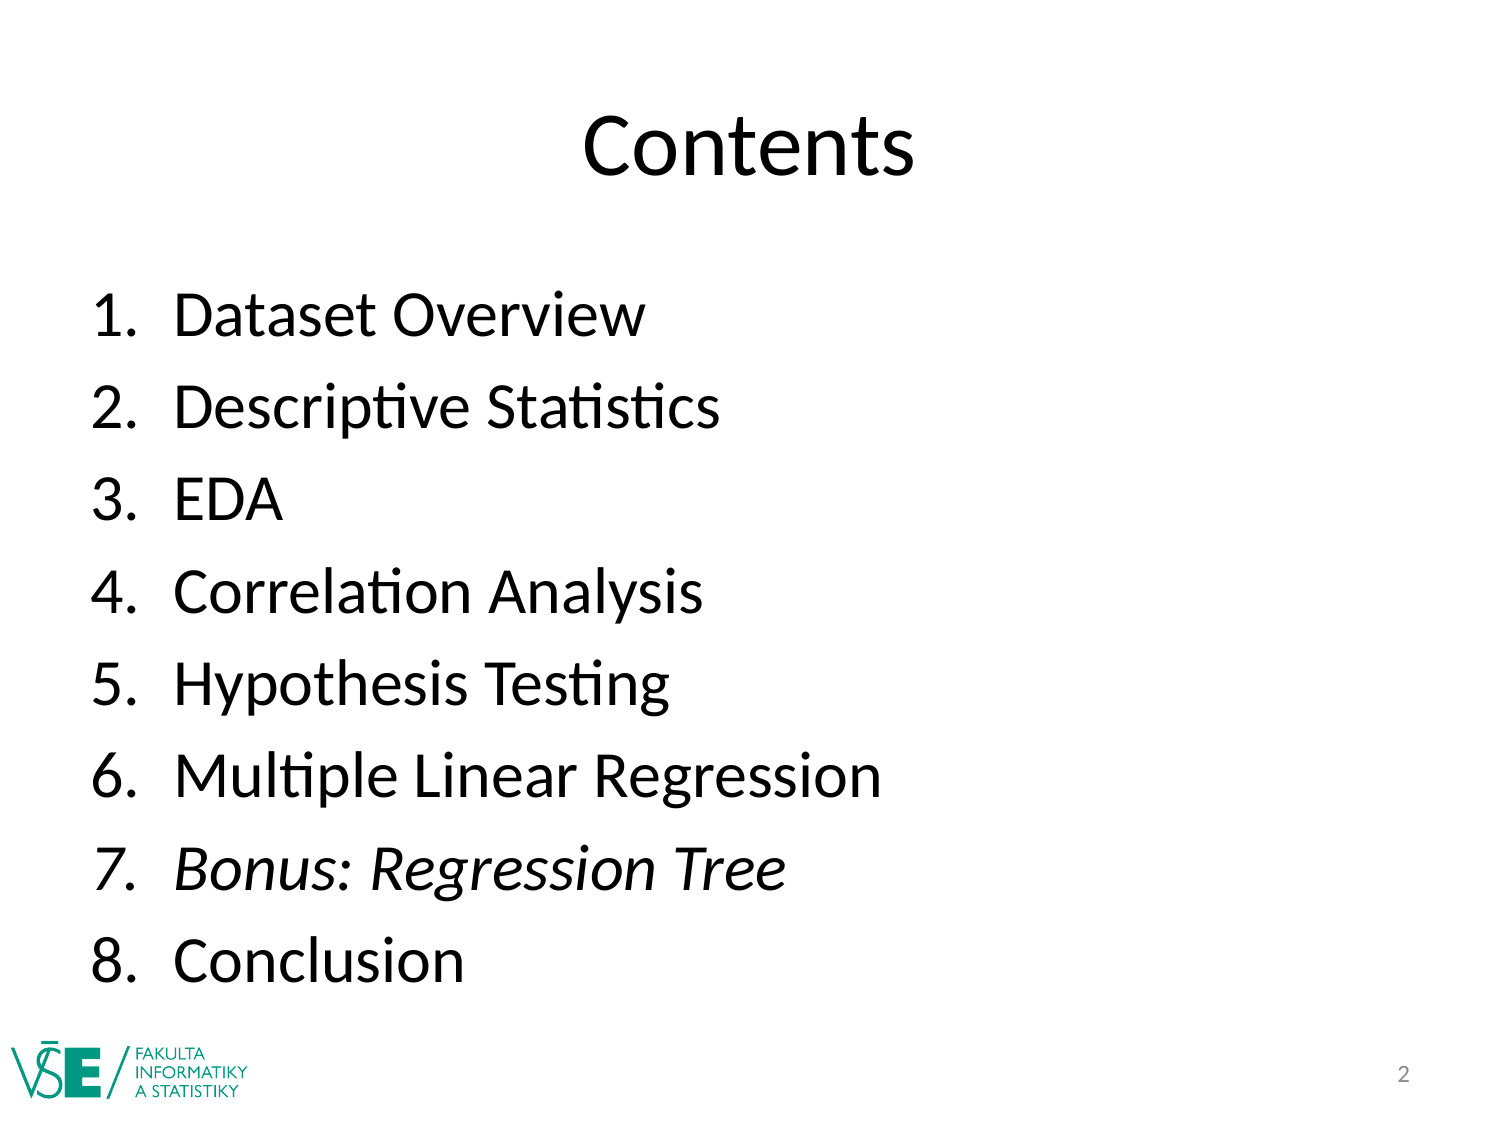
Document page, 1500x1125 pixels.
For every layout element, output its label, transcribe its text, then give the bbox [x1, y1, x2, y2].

title Contents [75, 45, 1425, 233]
slide_number 2 [1074, 1042, 1425, 1103]
list Dataset Overview Descriptive Statistics EDA Correlation Analysis Hypothesis Testing Multiple Linear Regression Bonus: Regression Tree Conclusion [75, 262, 1425, 1005]
picture [0, 1033, 262, 1112]
